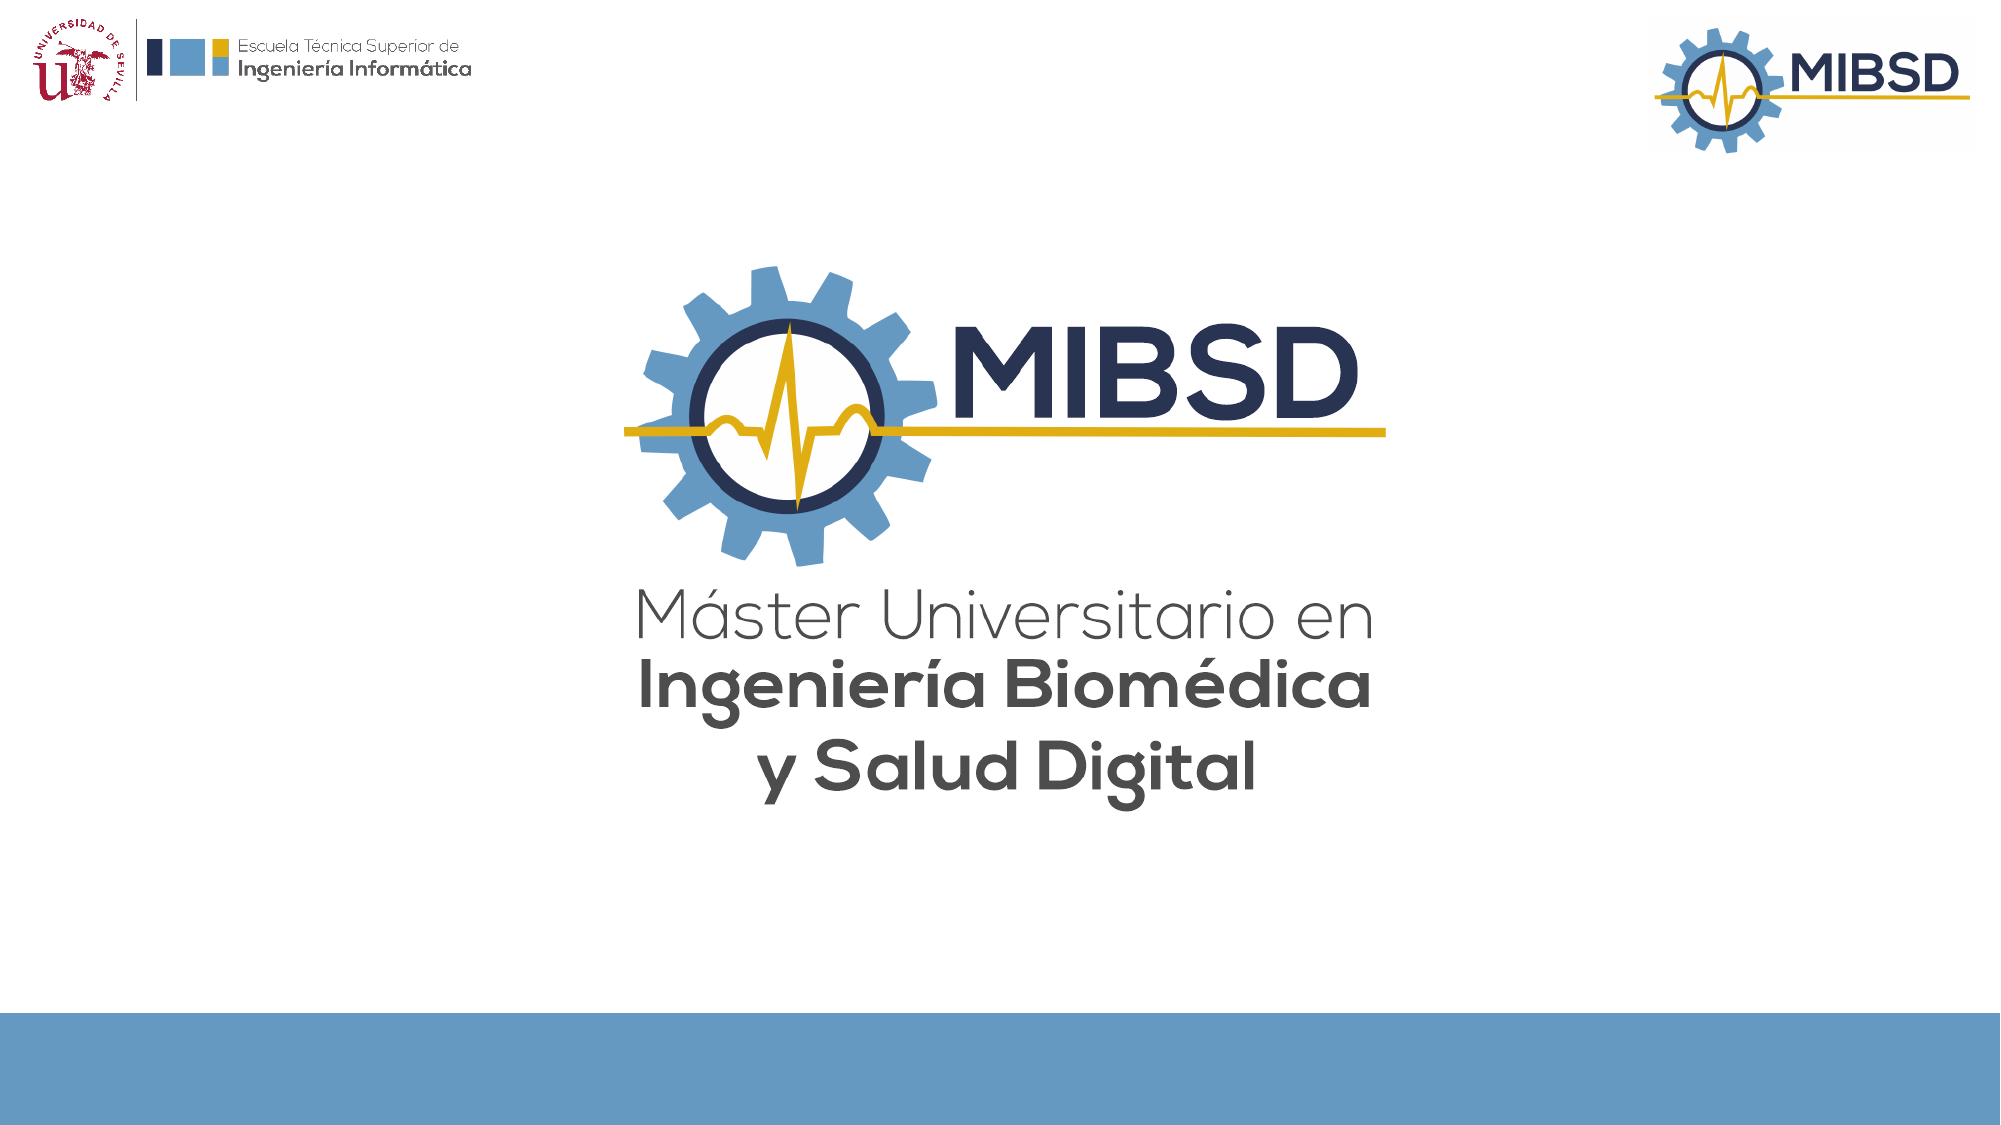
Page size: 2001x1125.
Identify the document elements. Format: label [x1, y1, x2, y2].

picture [1646, 17, 1978, 157]
picture [33, 19, 471, 101]
picture [608, 265, 1395, 817]
